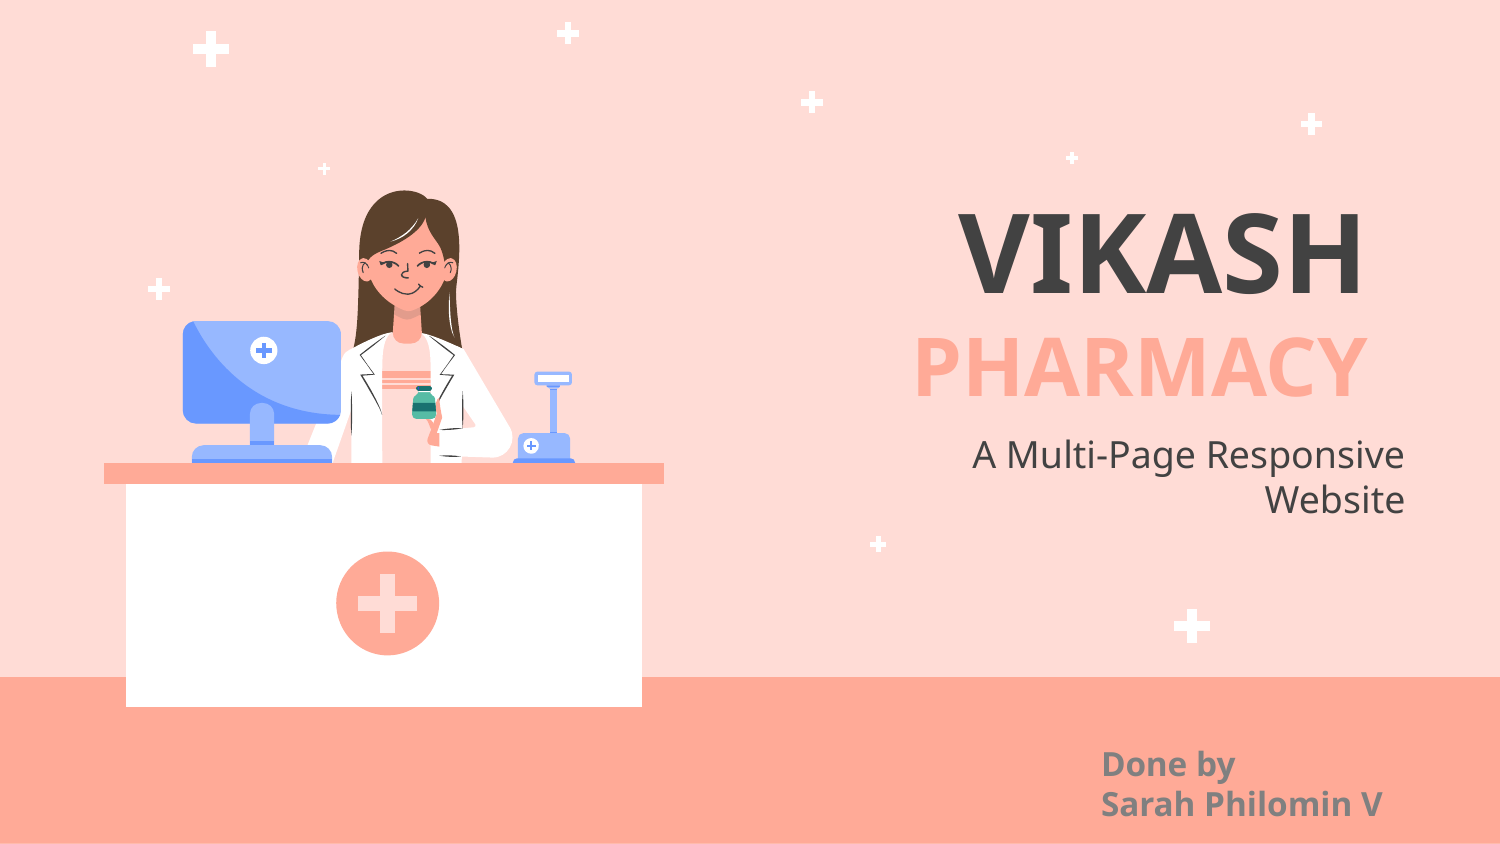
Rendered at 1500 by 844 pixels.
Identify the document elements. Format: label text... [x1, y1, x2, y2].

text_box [870, 536, 887, 553]
title VIKASH PHARMACY [628, 174, 1384, 428]
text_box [317, 162, 331, 176]
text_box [103, 190, 665, 708]
text_box [0, 677, 1500, 844]
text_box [1174, 608, 1211, 644]
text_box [192, 30, 230, 67]
subtitle A Multi-Page Responsive Website [886, 416, 1421, 537]
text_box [1300, 112, 1323, 136]
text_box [1065, 151, 1079, 165]
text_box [556, 22, 579, 45]
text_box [800, 91, 824, 114]
text_box Done by Sarah Philomin V [1086, 735, 1411, 831]
